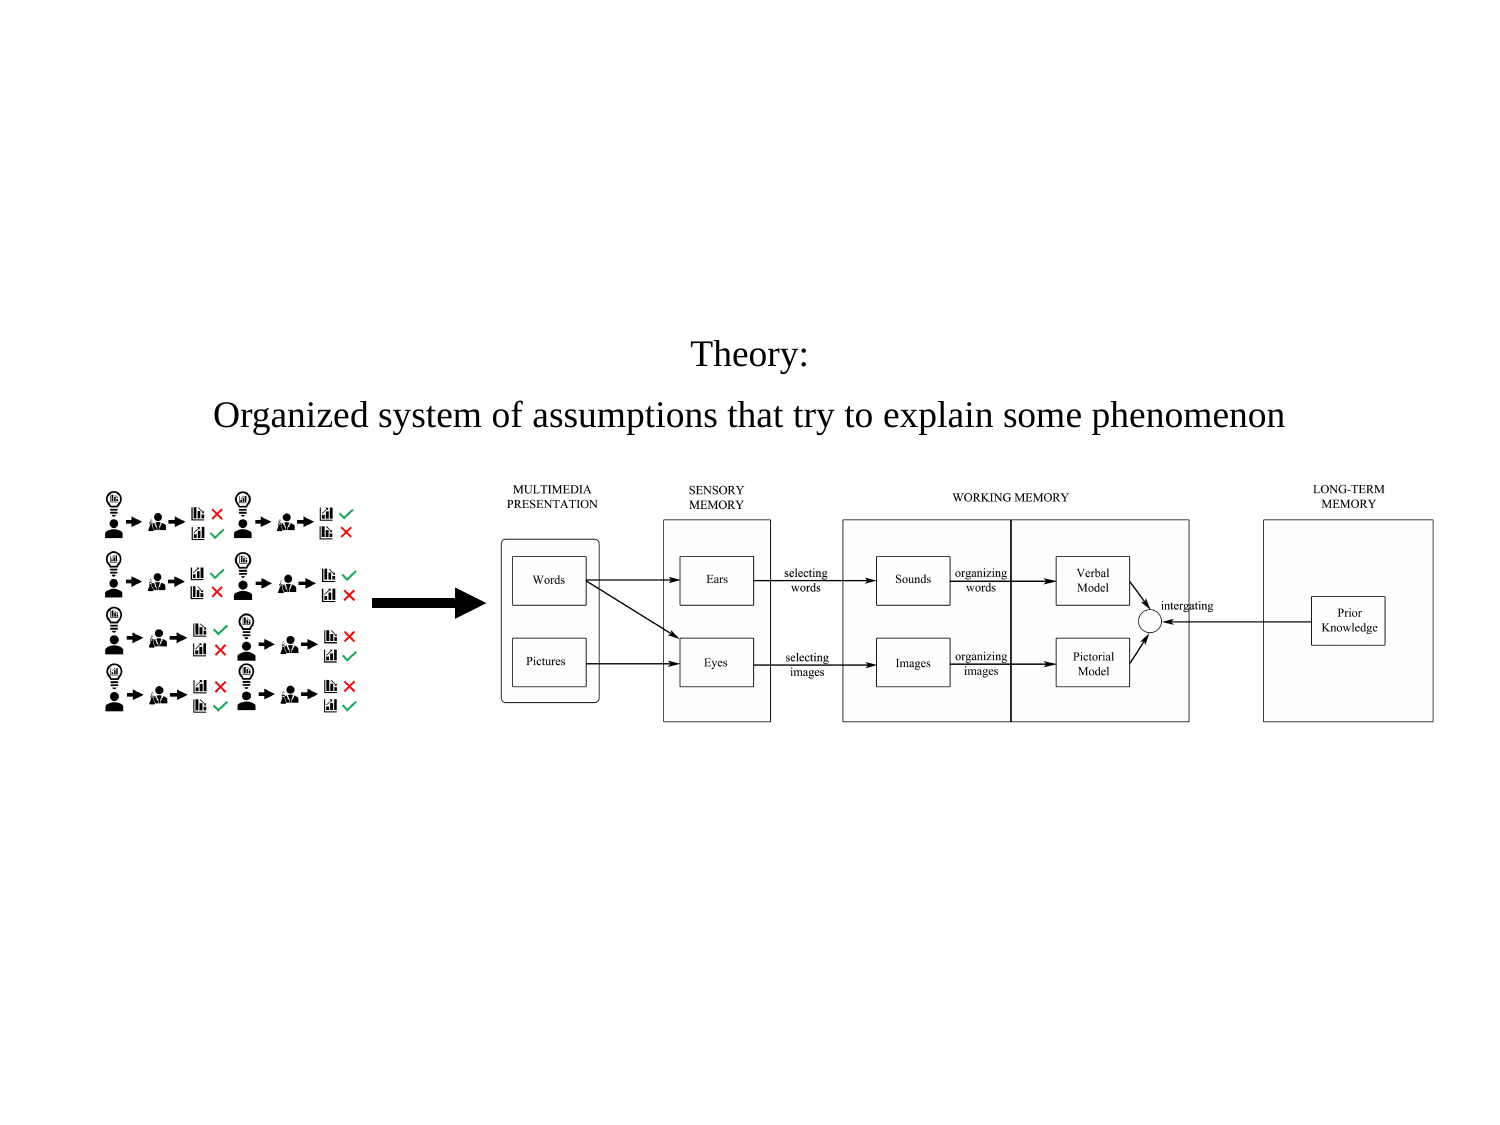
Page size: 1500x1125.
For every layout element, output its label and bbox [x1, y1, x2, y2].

text_box [0, 140, 1497, 883]
